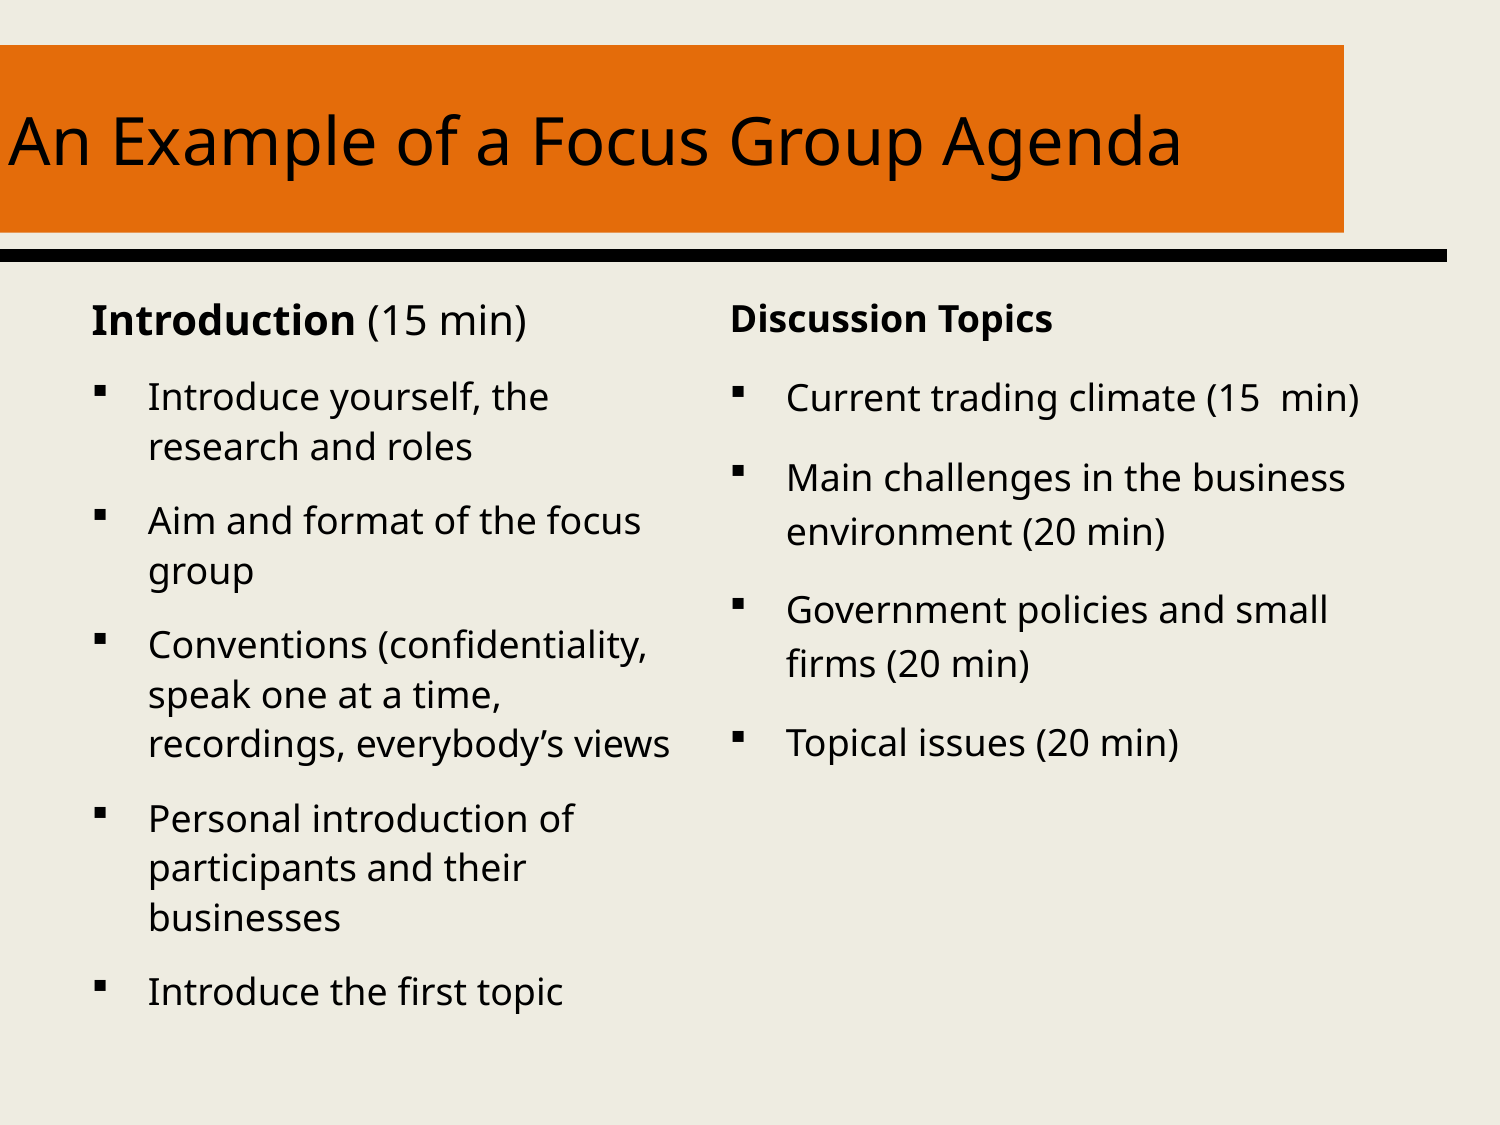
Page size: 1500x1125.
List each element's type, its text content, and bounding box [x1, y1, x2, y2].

title An Example of a Focus Group Agenda [0, 45, 1344, 233]
text_box Discussion Topics Current trading climate (15 min) Main challenges in the business environment (20 min) Government policies and small firms (20 min) Topical issues (20 min) [714, 278, 1415, 1054]
list Introduction (15 min) Introduce yourself, the research and roles Aim and format of the focus group Conventions (confidentiality, speak one at a time, recordings, everybody’s views Personal introduction of participants and their businesses Introduce the first topic [76, 278, 714, 1024]
